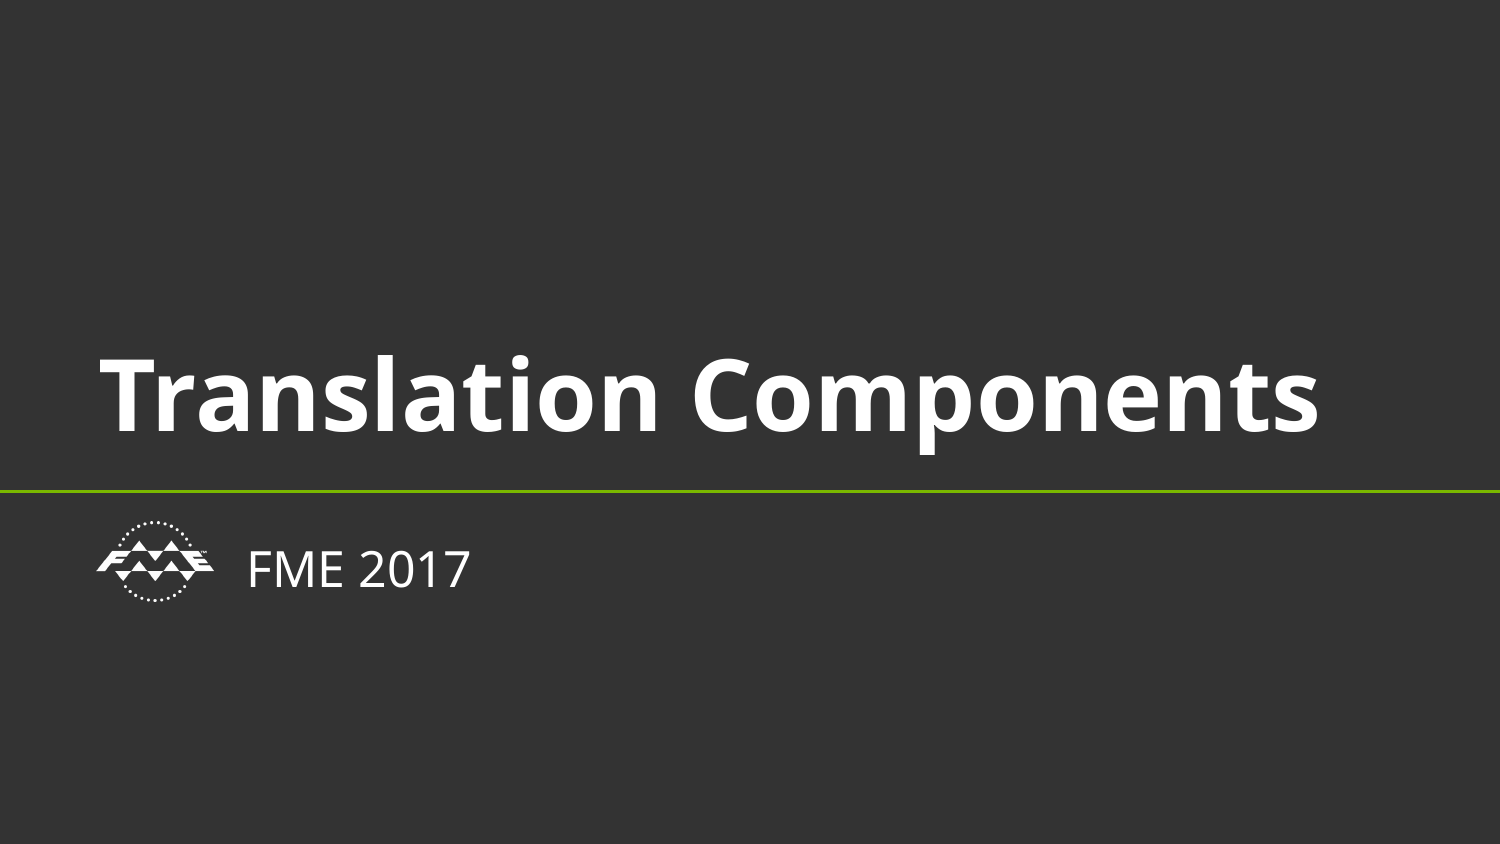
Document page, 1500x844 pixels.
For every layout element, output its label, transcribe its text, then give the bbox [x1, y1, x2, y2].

title Translation Components [83, 206, 1455, 467]
picture [96, 521, 214, 602]
subtitle FME 2017 [231, 522, 1455, 626]
